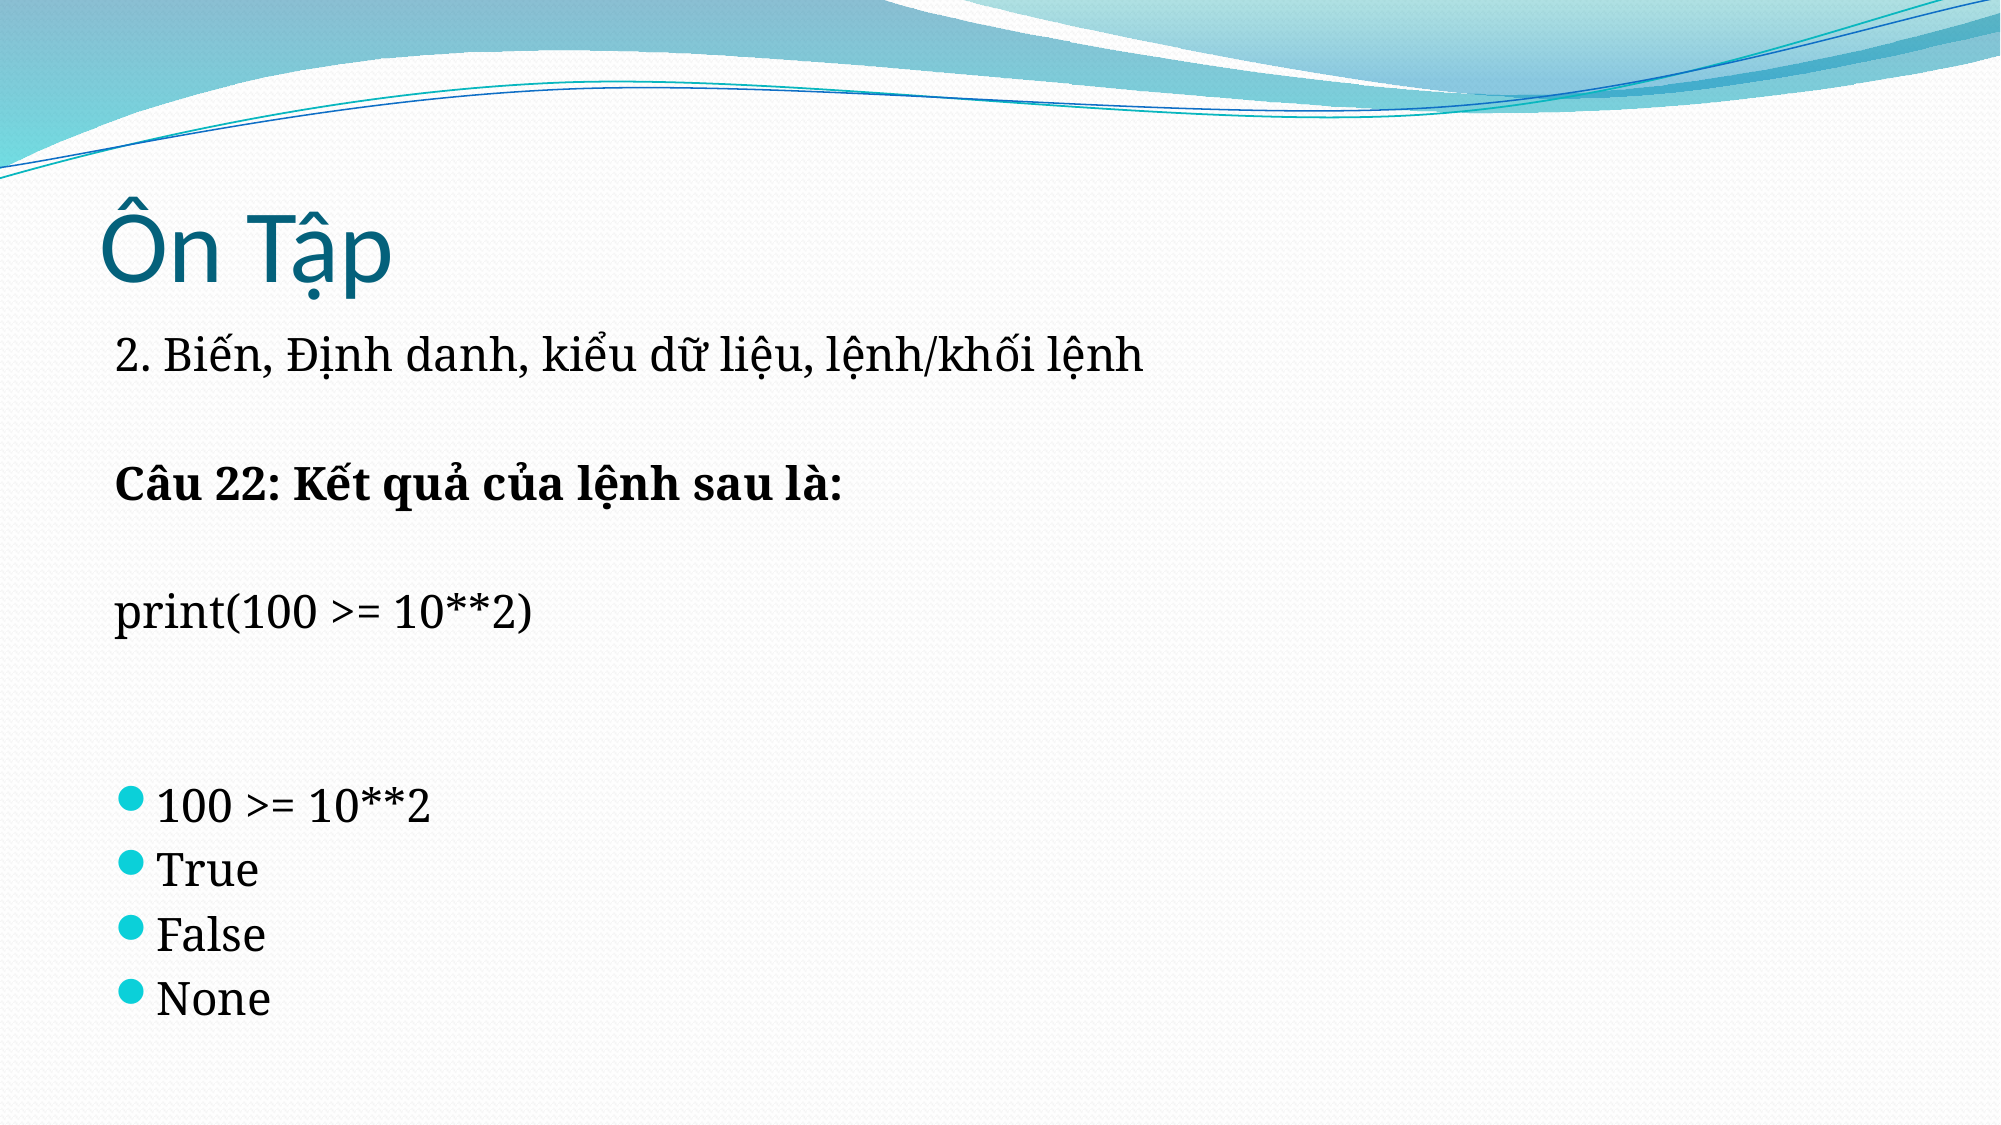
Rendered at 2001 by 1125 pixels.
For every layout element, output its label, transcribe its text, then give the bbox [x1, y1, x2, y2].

list 2. Biến, Định danh, kiểu dữ liệu, lệnh/khối lệnh Câu 22: Kết quả của lệnh sau là: print(100 >= 10**2) 100 >= 10**2 True False None [99, 317, 1900, 1038]
title Ôn Tập [99, 115, 1900, 303]
